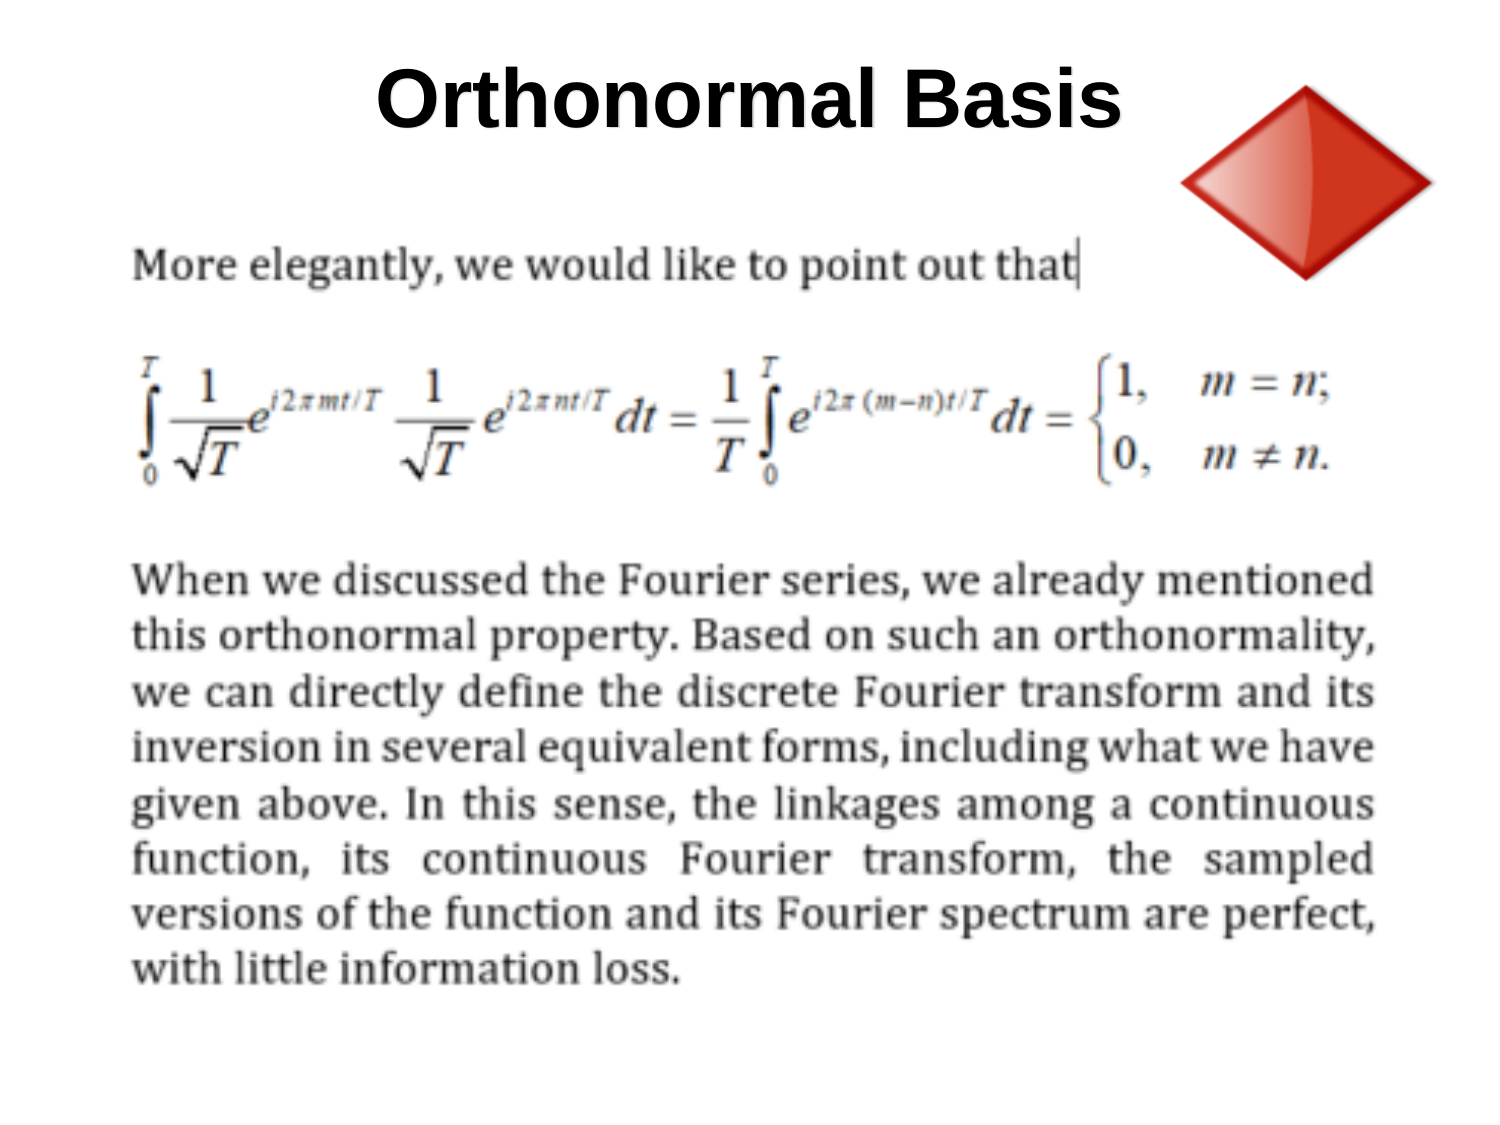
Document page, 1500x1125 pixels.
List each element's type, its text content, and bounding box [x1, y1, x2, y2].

title Orthonormal Basis [24, 24, 1476, 163]
picture [93, 43, 1446, 1022]
